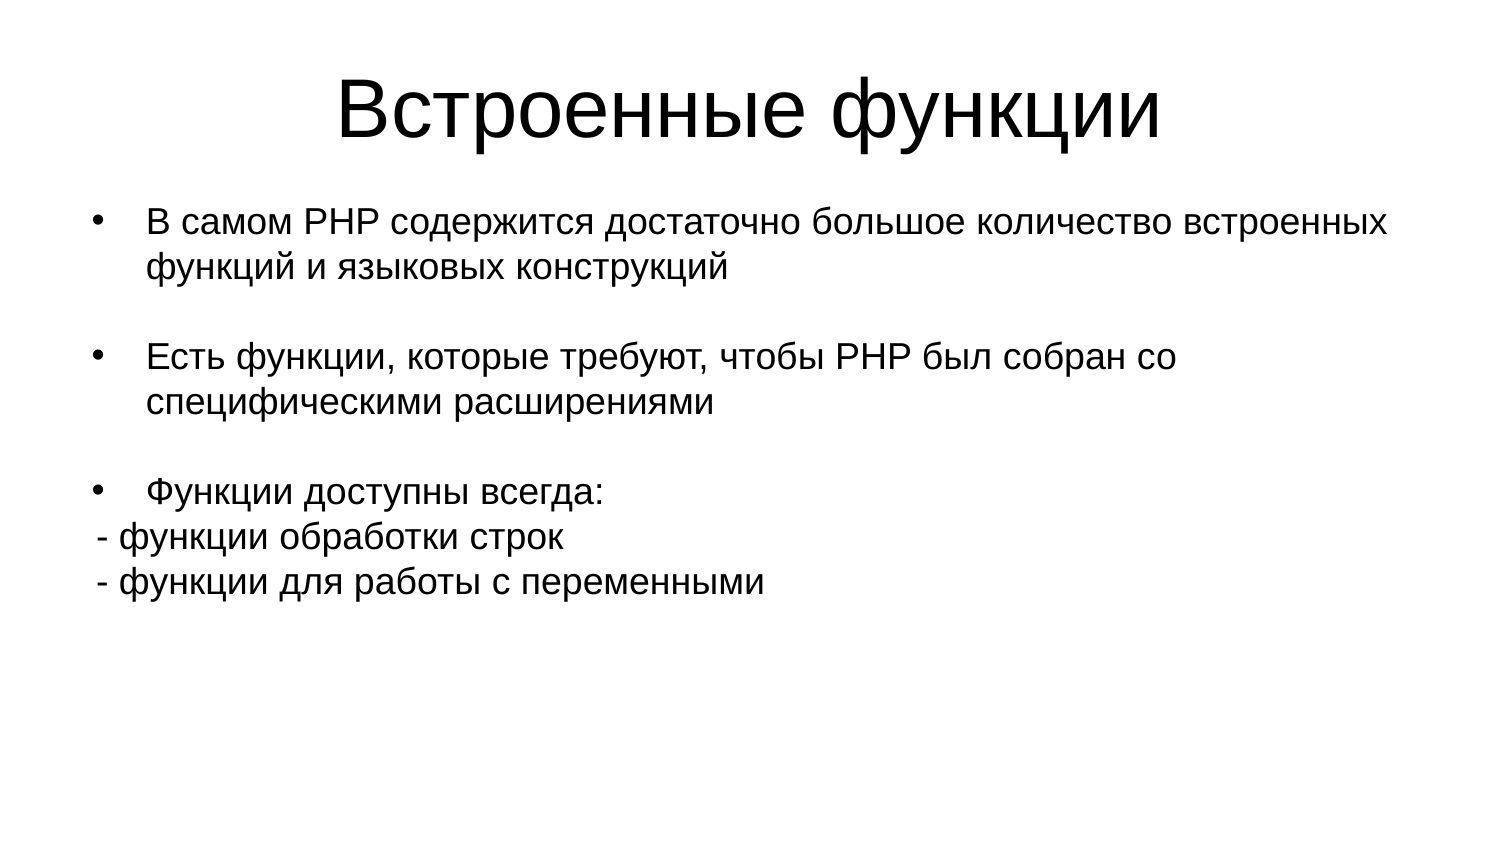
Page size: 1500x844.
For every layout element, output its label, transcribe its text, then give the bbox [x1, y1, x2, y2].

text_box В самом PHP содержится достаточно большое количество встроенных функций и языковых конструкций Есть функции, которые требуют, чтобы PHP был собран со специфическими расширениями Функции доступны всегда: - функции обработки строк - функции для работы с переменными [74, 197, 1425, 687]
text_box Встроенные функции [74, 33, 1425, 175]
